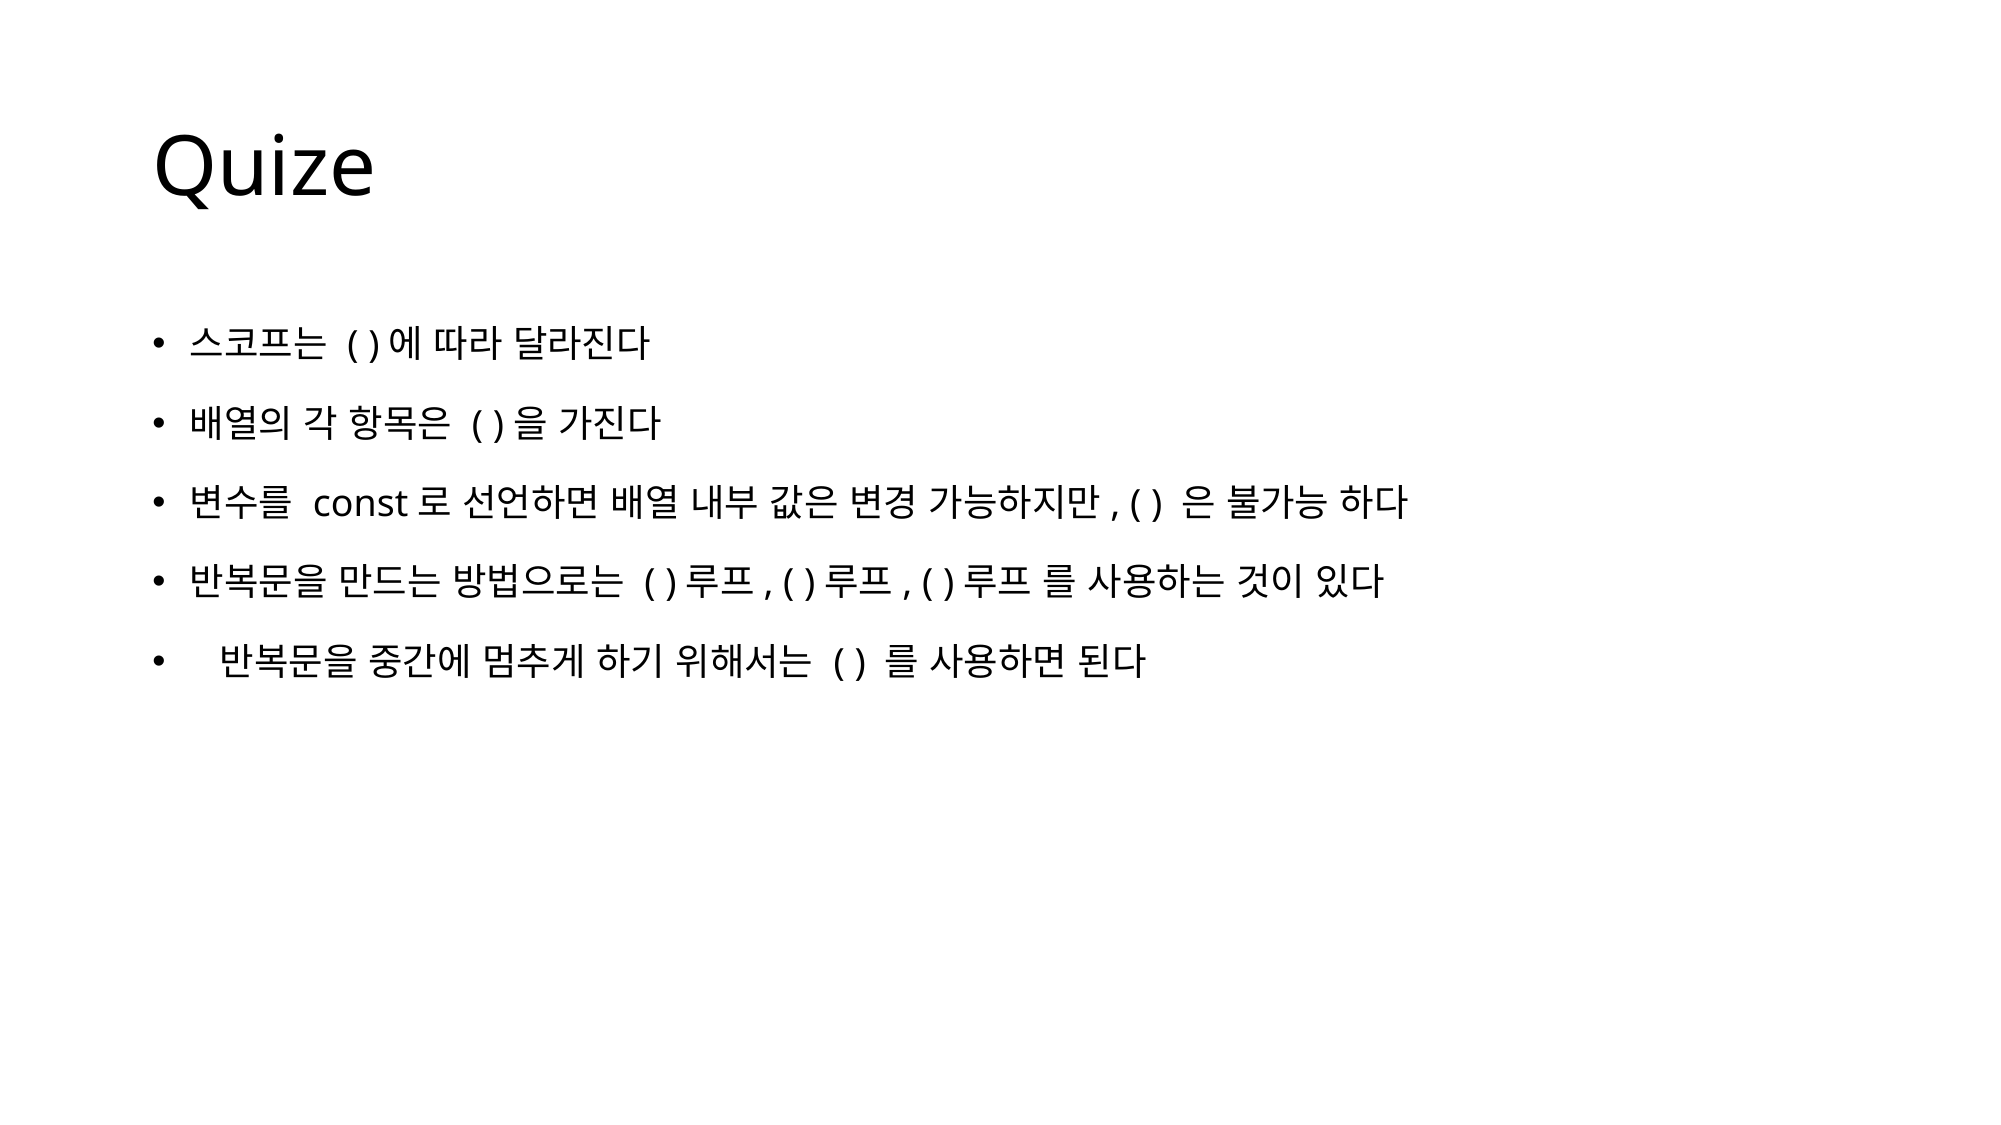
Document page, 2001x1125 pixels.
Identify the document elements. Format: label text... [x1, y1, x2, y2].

title Quize [137, 59, 1863, 278]
list 스코프는 ( )에 따라 달라진다 배열의 각 항목은 ( )을 가진다 변수를 const로 선언하면 배열 내부 값은 변경 가능하지만, ( ) 은 불가능 하다 반복문을 만드는 방법으로는 ( )루프, ( )루프, ( )루프 를 사용하는 것이 있다 반복문을 중간에 멈추게 하기 위해서는 ( ) 를 사용하면 된다 [137, 299, 1863, 1014]
